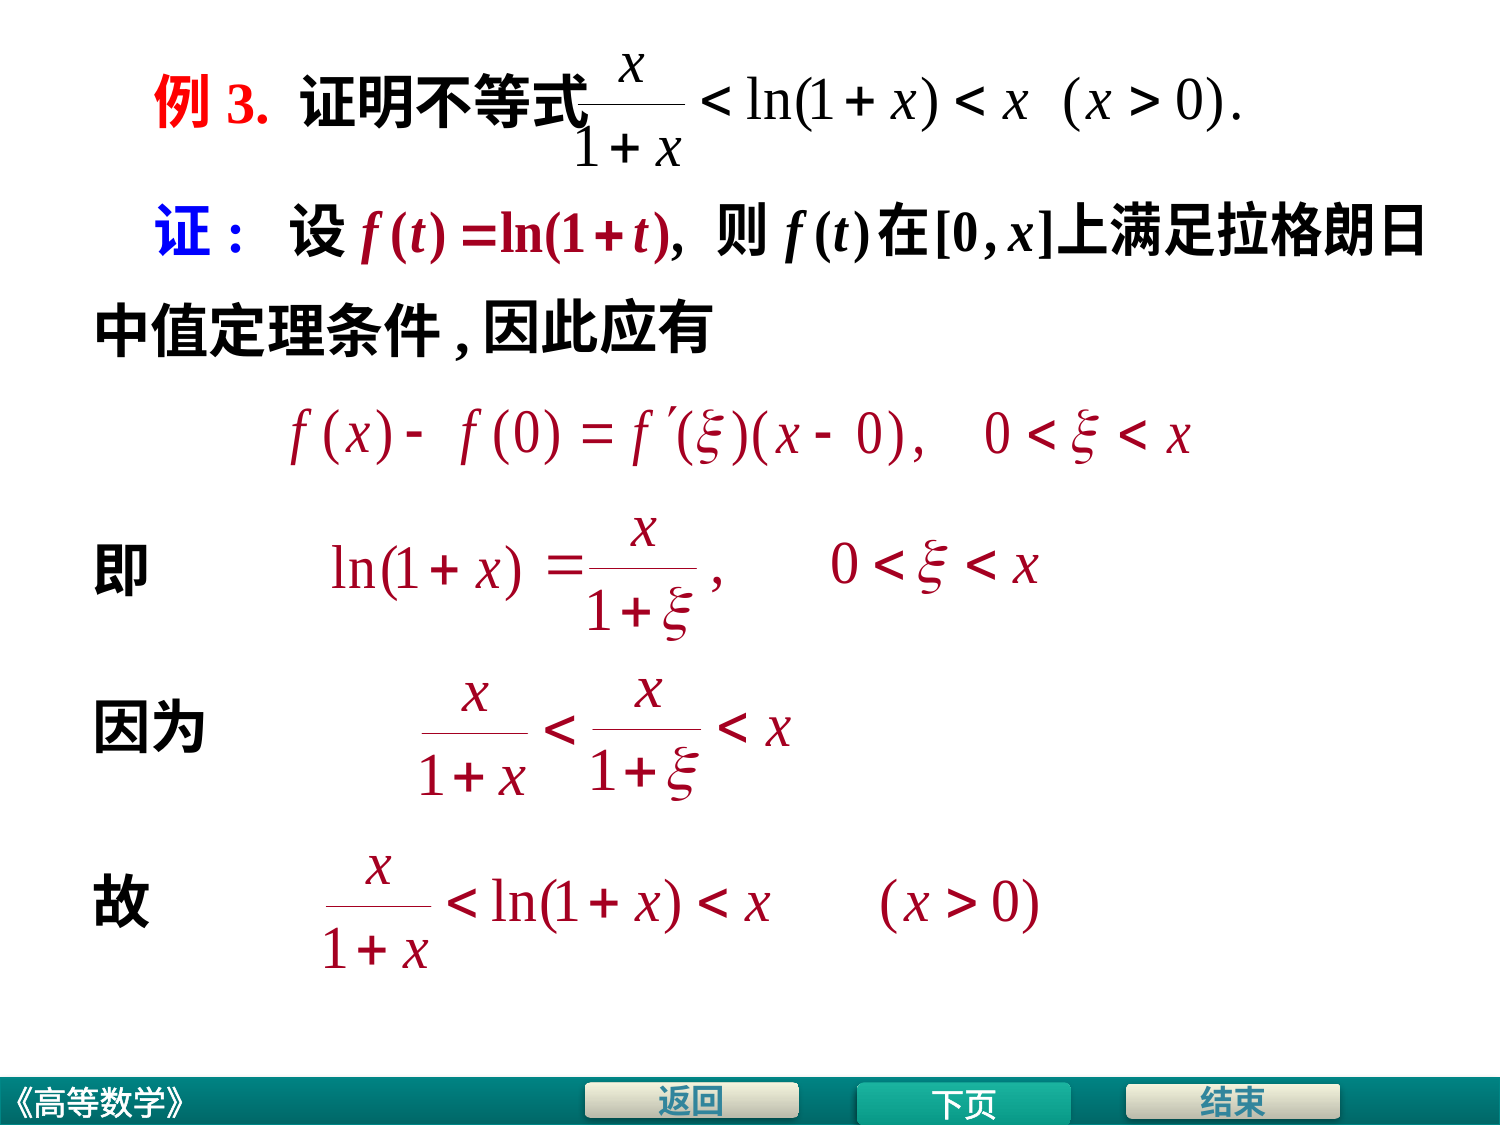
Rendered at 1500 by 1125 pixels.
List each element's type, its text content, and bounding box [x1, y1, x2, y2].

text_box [573, 30, 1244, 171]
text_box 即 [77, 525, 203, 611]
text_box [713, 709, 798, 752]
text_box 故 [77, 858, 228, 943]
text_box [708, 192, 1434, 277]
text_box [348, 206, 687, 273]
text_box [617, 402, 1198, 472]
text_box 中值定理条件, [77, 286, 493, 372]
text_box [417, 659, 577, 800]
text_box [329, 539, 528, 607]
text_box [321, 832, 1044, 973]
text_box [588, 655, 704, 809]
title 例3. 证明不等式 [139, 58, 568, 146]
text_box 证: 设 [138, 186, 364, 272]
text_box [275, 403, 612, 471]
text_box 下页 [856, 1082, 1072, 1125]
text_box 因此应有 [467, 283, 793, 368]
text_box 因为 [77, 683, 278, 768]
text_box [538, 495, 1044, 648]
